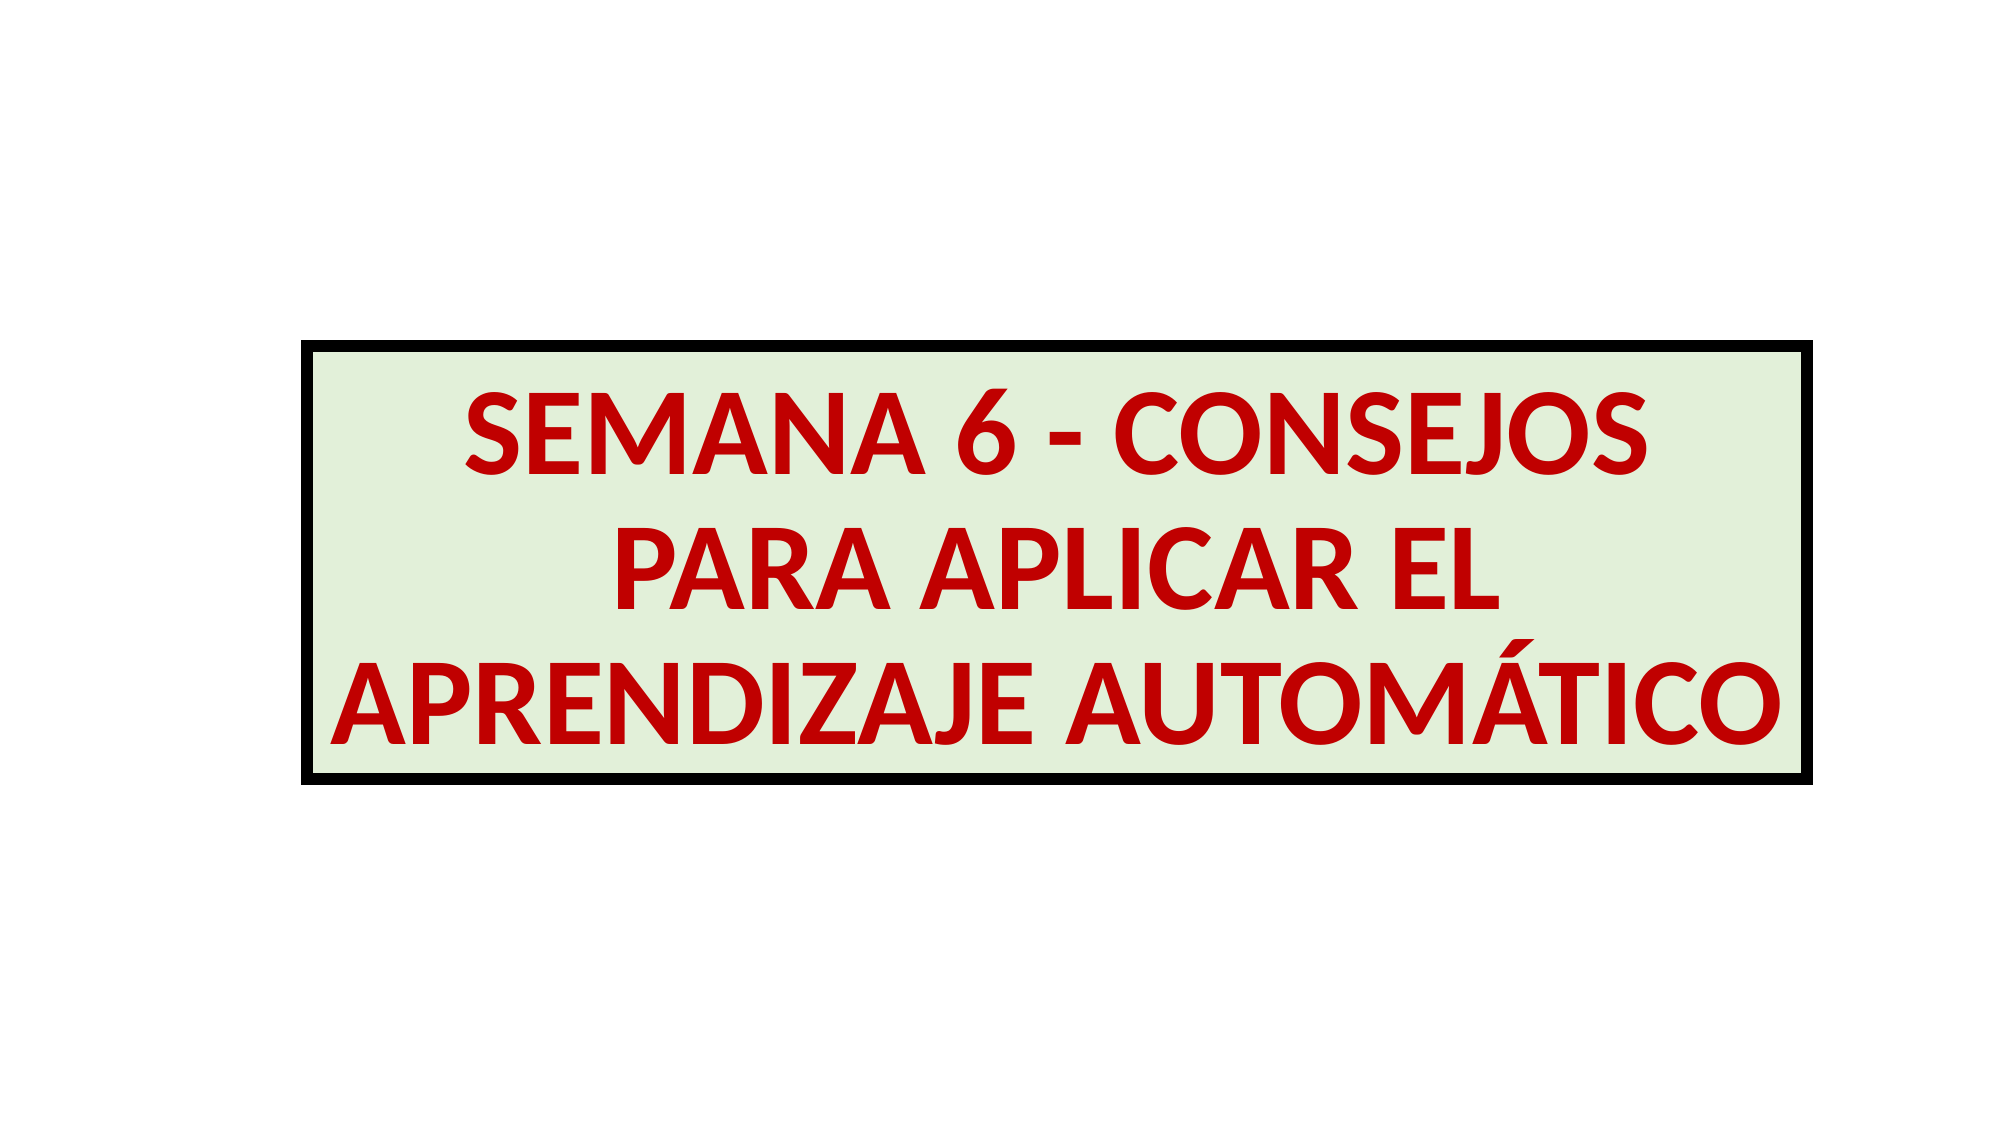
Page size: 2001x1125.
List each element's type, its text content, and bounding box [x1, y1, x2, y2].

title SEMANA 6 - CONSEJOS PARA APLICAR EL APRENDIZAJE AUTOMÁTICO [306, 345, 1808, 780]
